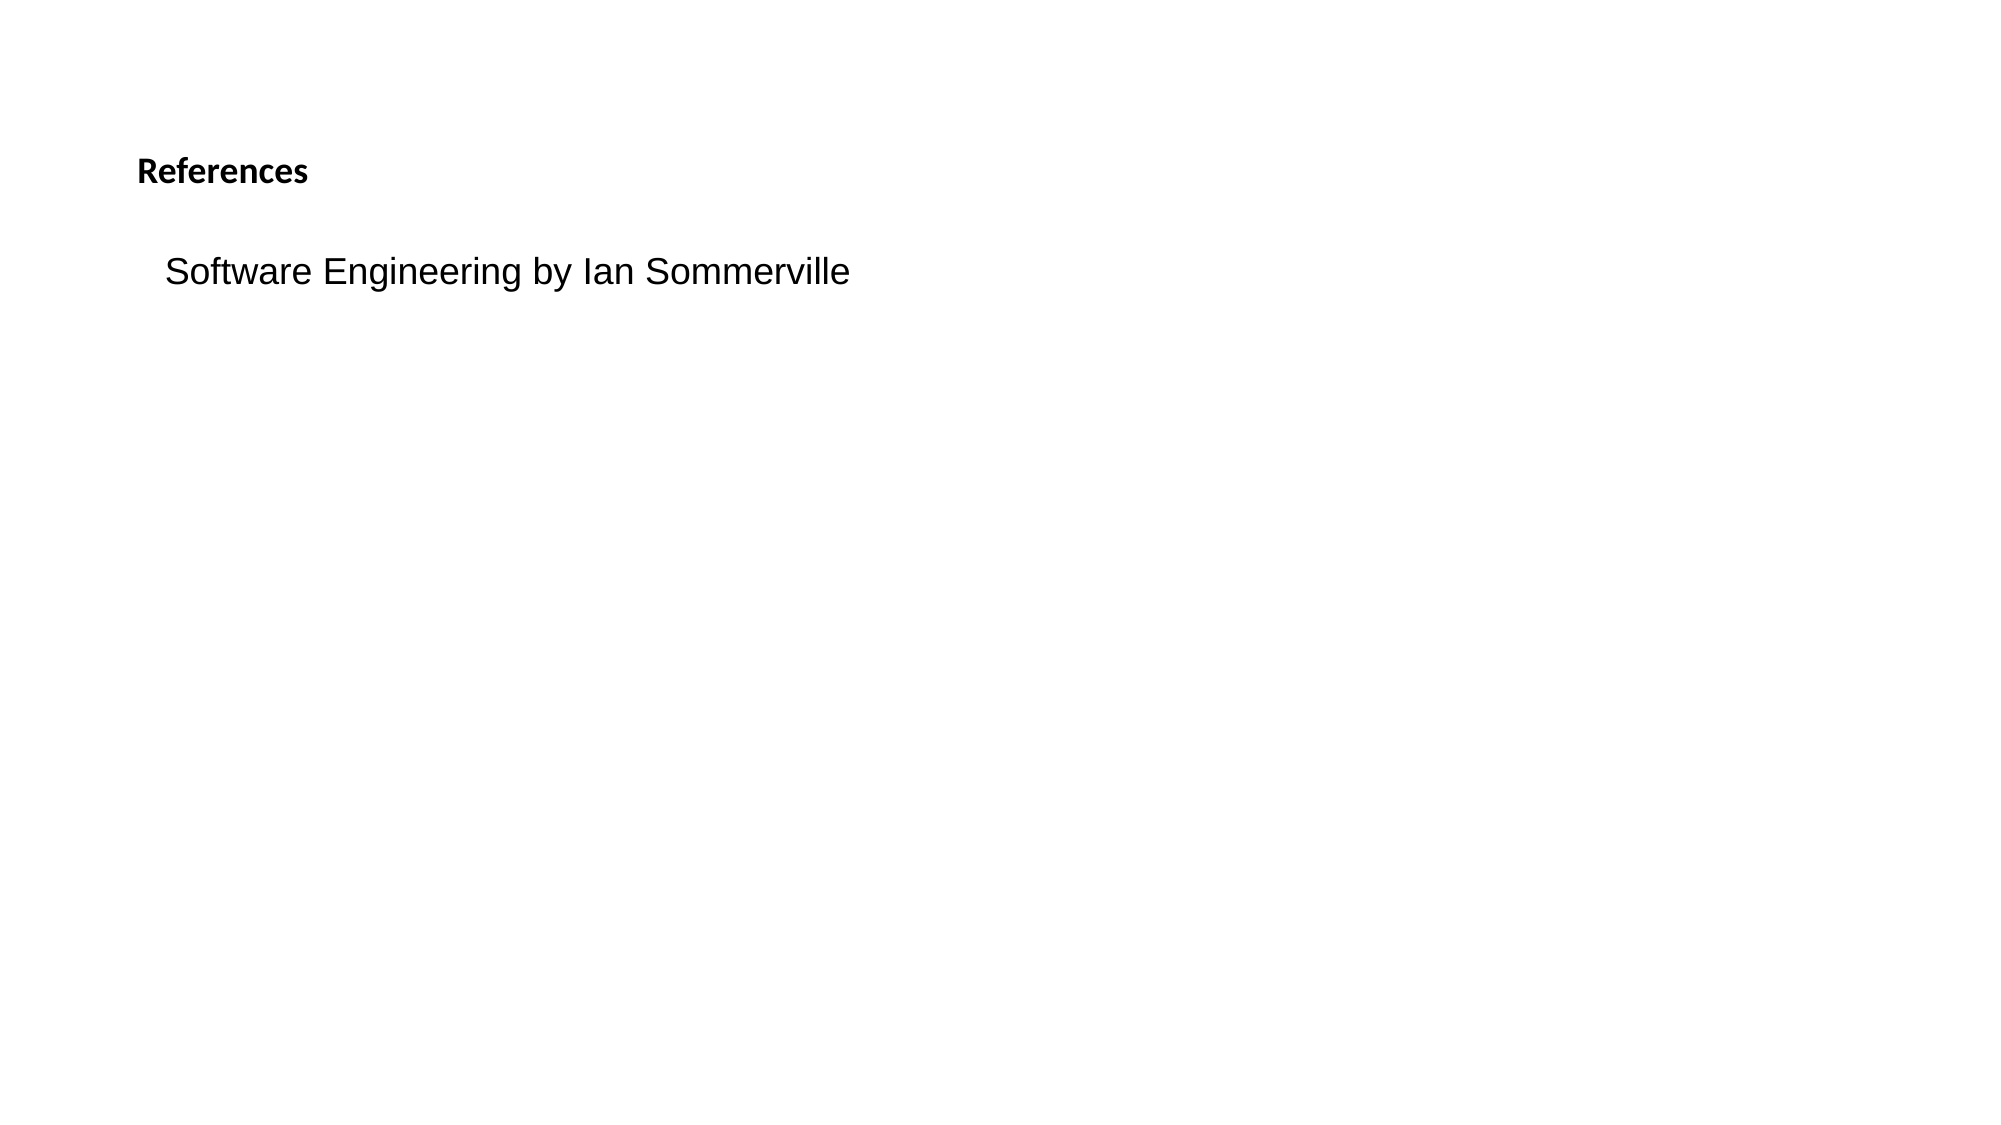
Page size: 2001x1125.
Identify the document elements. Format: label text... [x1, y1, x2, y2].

text_box Software Engineering by Ian Sommerville [150, 239, 866, 297]
text_box References [137, 59, 1863, 278]
